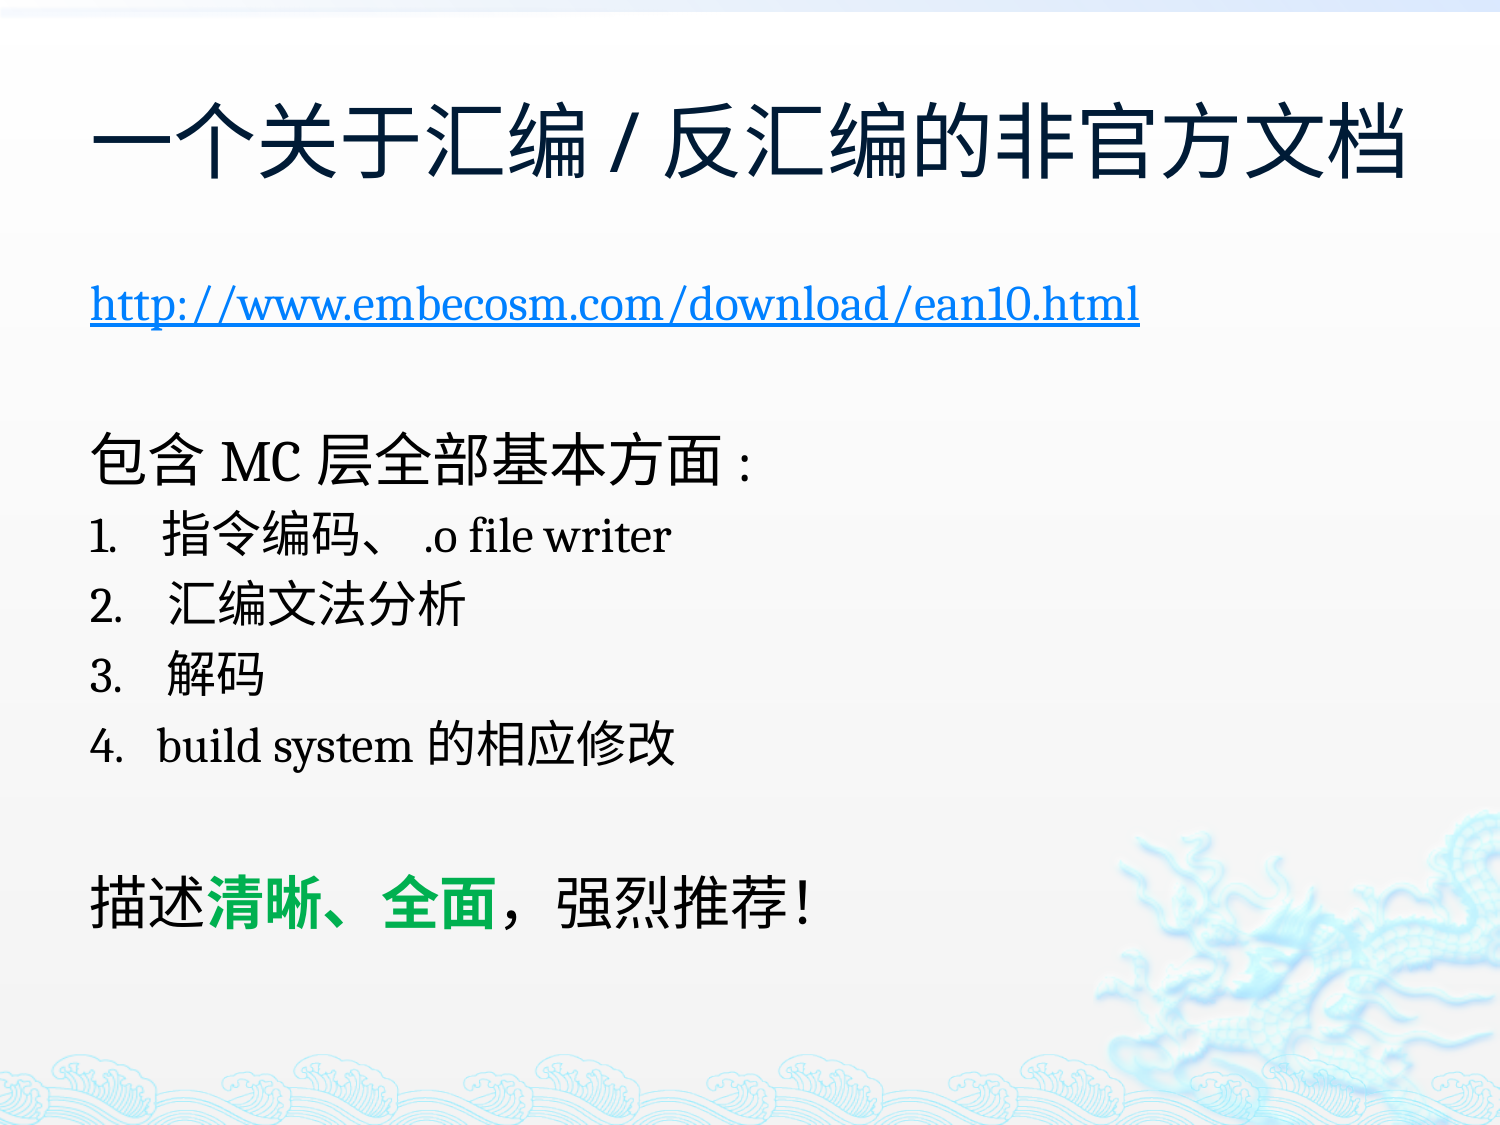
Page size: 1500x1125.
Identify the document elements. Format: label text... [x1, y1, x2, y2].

list http://www.embecosm.com/download/ean10.html 包含MC层全部基本方面: 1. 指令编码、.o file writer 2. 汇编文法分析 3. 解码 4. build system的相应修改 描述清晰、全面，强烈推荐！ [75, 262, 1425, 1071]
title 一个关于汇编/反汇编的非官方文档 [0, 45, 1500, 233]
